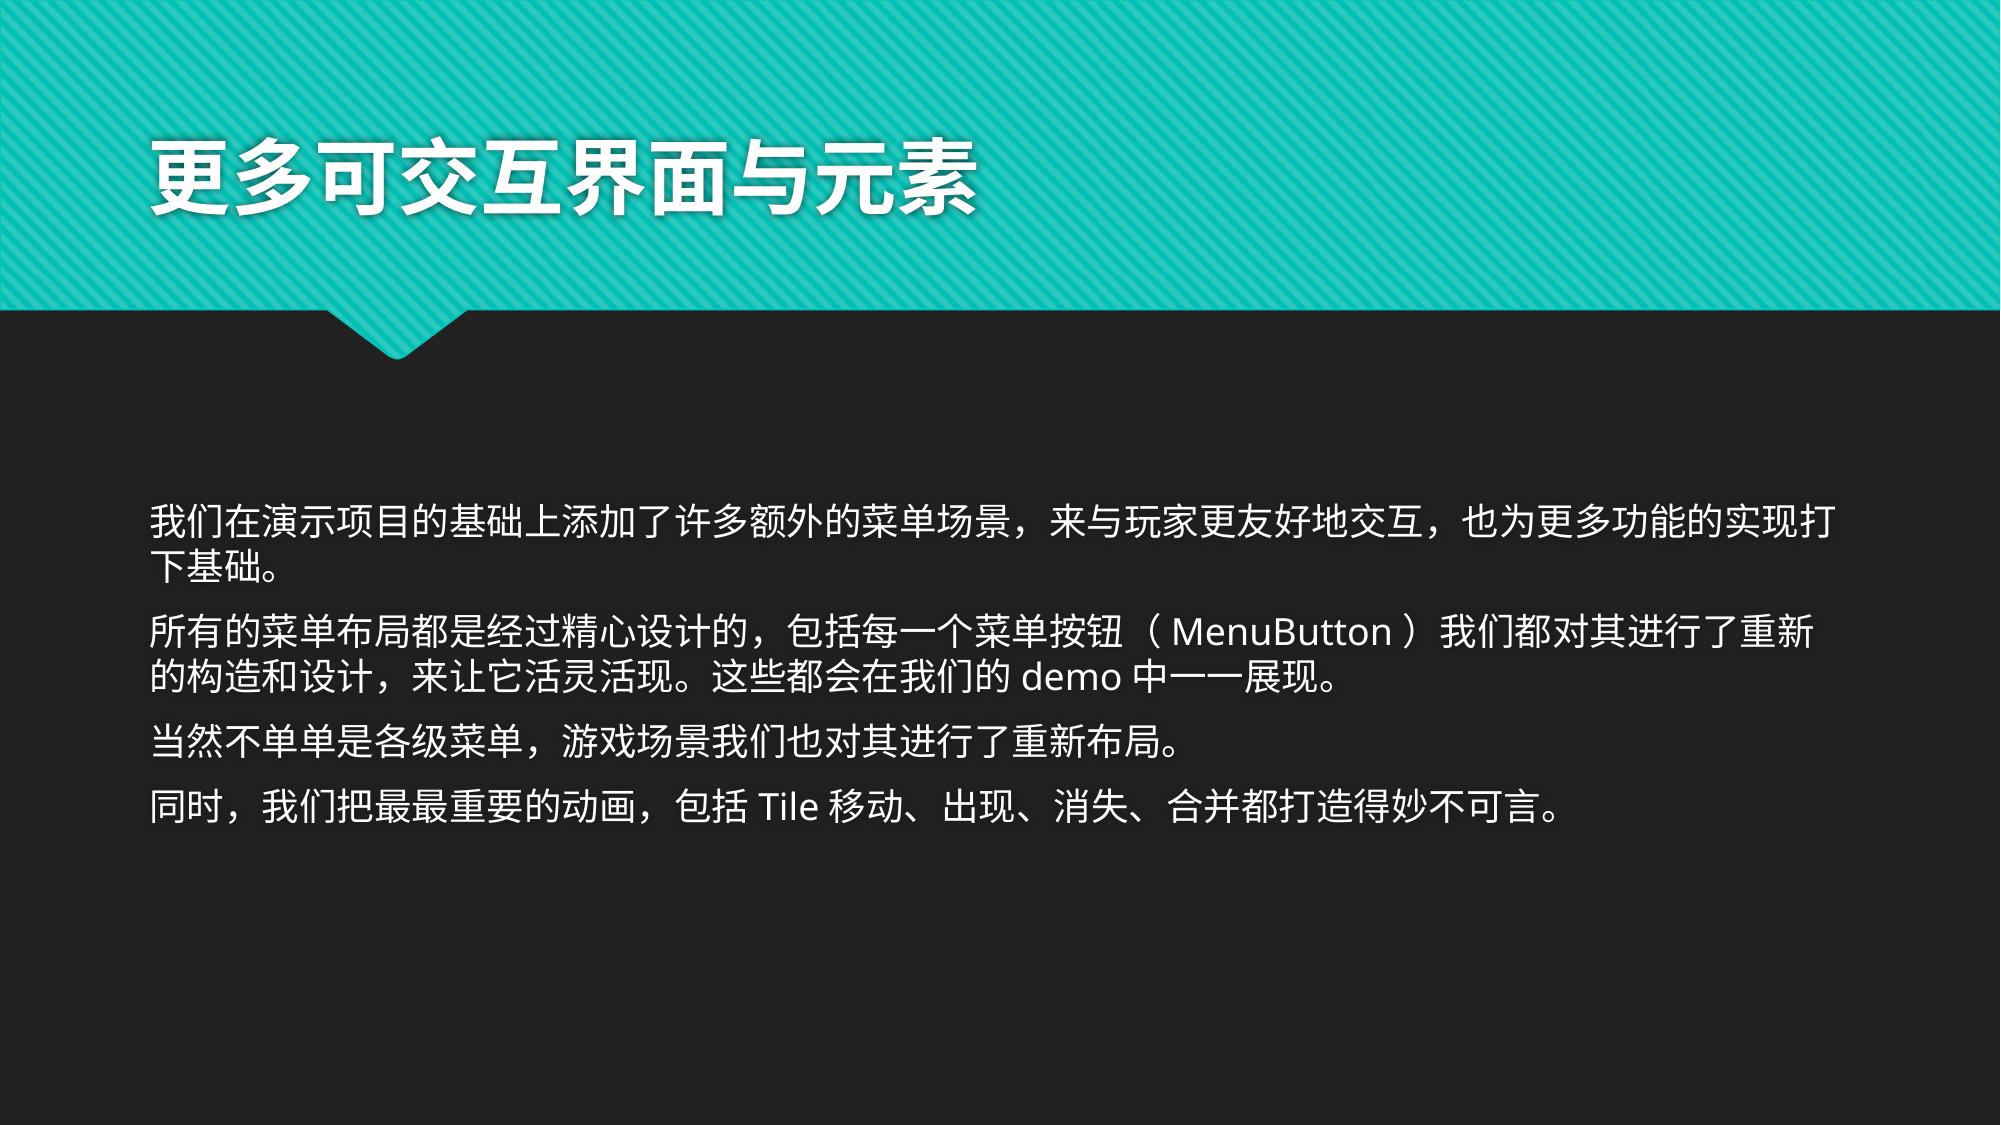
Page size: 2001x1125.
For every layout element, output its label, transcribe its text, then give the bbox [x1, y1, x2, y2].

list 我们在演示项目的基础上添加了许多额外的菜单场景，来与玩家更友好地交互，也为更多功能的实现打下基础。 所有的菜单布局都是经过精心设计的，包括每一个菜单按钮（MenuButton）我们都对其进行了重新的构造和设计，来让它活灵活现。这些都会在我们的demo中一一展现。 当然不单单是各级菜单，游戏场景我们也对其进行了重新布局。 同时，我们把最最重要的动画，包括Tile移动、出现、消失、合并都打造得妙不可言。 [134, 364, 1866, 962]
title 更多可交互界面与元素 [132, 73, 1868, 233]
